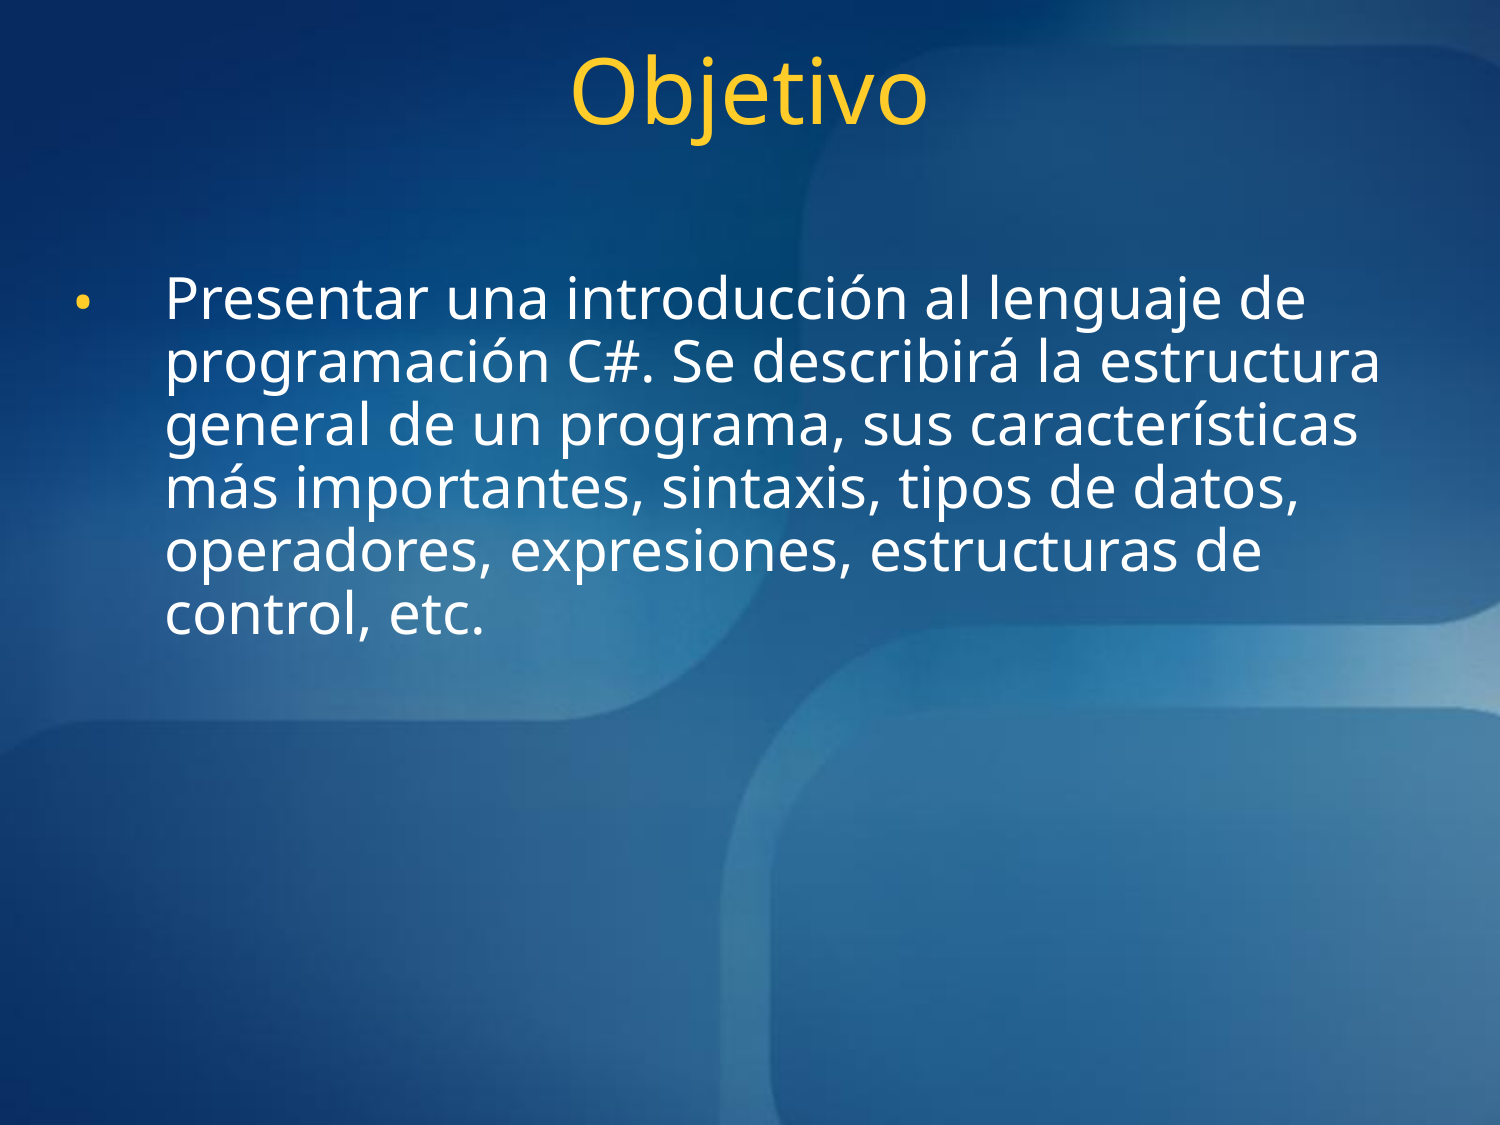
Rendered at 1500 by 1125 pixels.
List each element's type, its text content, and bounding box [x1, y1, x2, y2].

list Presentar una introducción al lenguaje de programación C#. Se describirá la estructura general de un programa, sus características más importantes, sintaxis, tipos de datos, operadores, expresiones, estructuras de control, etc. [57, 261, 1438, 593]
picture [0, 0, 1500, 1125]
title Objetivo [62, 37, 1438, 152]
